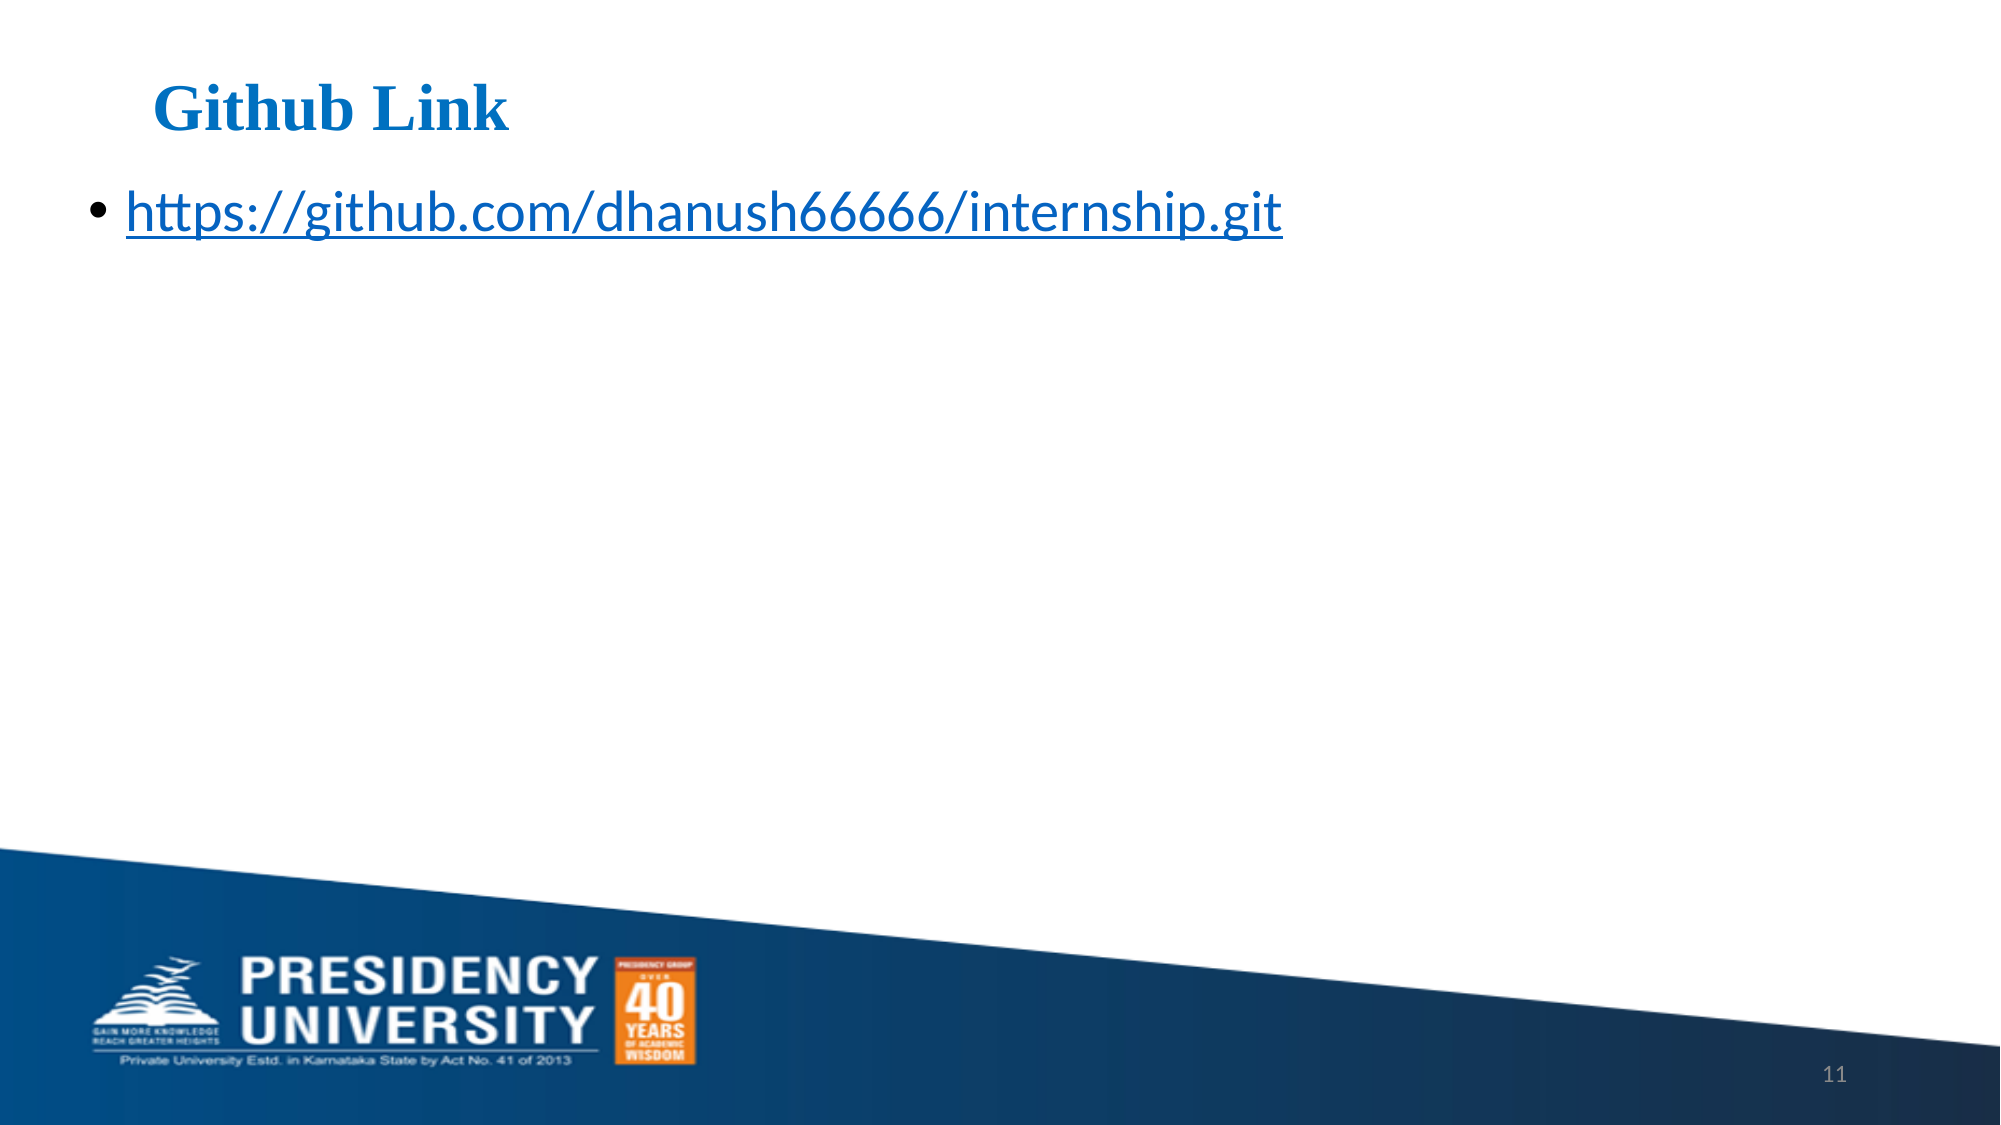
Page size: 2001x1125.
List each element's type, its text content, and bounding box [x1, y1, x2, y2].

picture [0, 845, 2000, 1125]
list https://github.com/dhanush66666/internship.git [73, 174, 1799, 888]
title Github Link [137, 59, 1863, 158]
slide_number 11 [1412, 1042, 1863, 1103]
